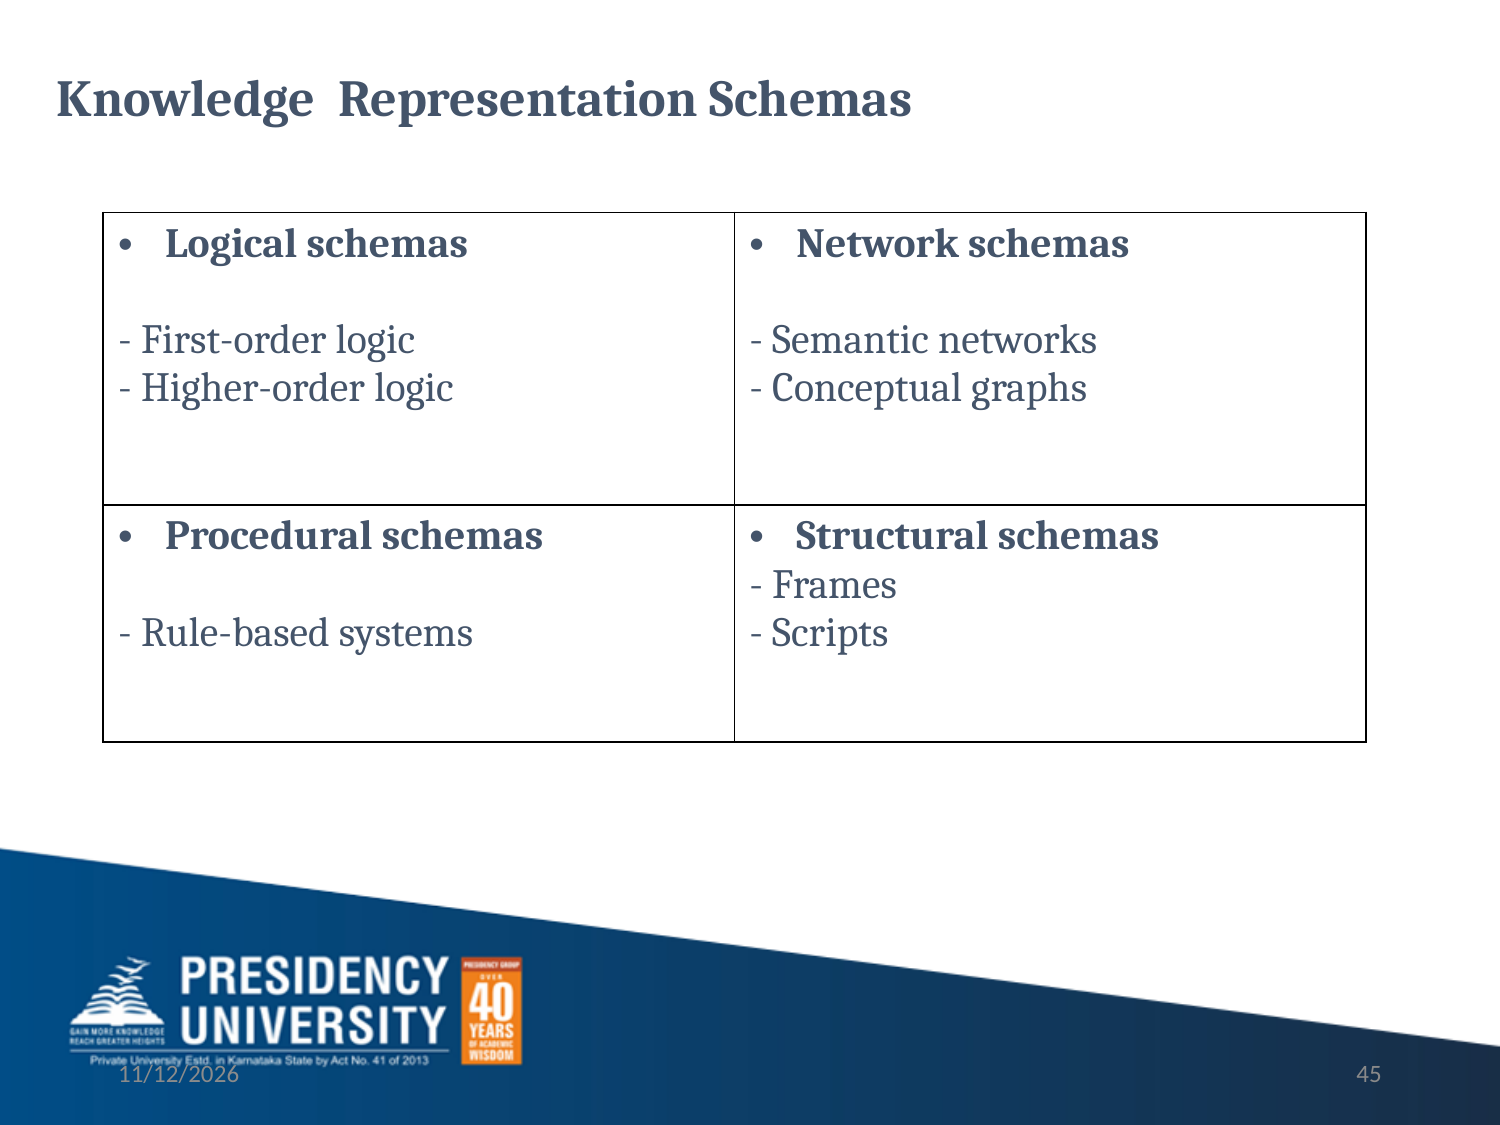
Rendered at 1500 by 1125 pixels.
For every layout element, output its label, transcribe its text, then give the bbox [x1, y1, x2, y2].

table_header Logical schemas - First-order logic - Higher-order logic [104, 213, 734, 504]
table_cell Structural schemas - Frames - Scripts [735, 506, 1365, 741]
table_header Network schemas - Semantic networks - Conceptual graphs [735, 213, 1365, 504]
picture [0, 845, 1500, 1125]
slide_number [103, 1042, 441, 1103]
table_cell Procedural schemas - Rule-based systems [104, 506, 734, 741]
text_box Knowledge Representation Schemas [50, 62, 1363, 127]
slide_number 45 [1059, 1042, 1397, 1103]
